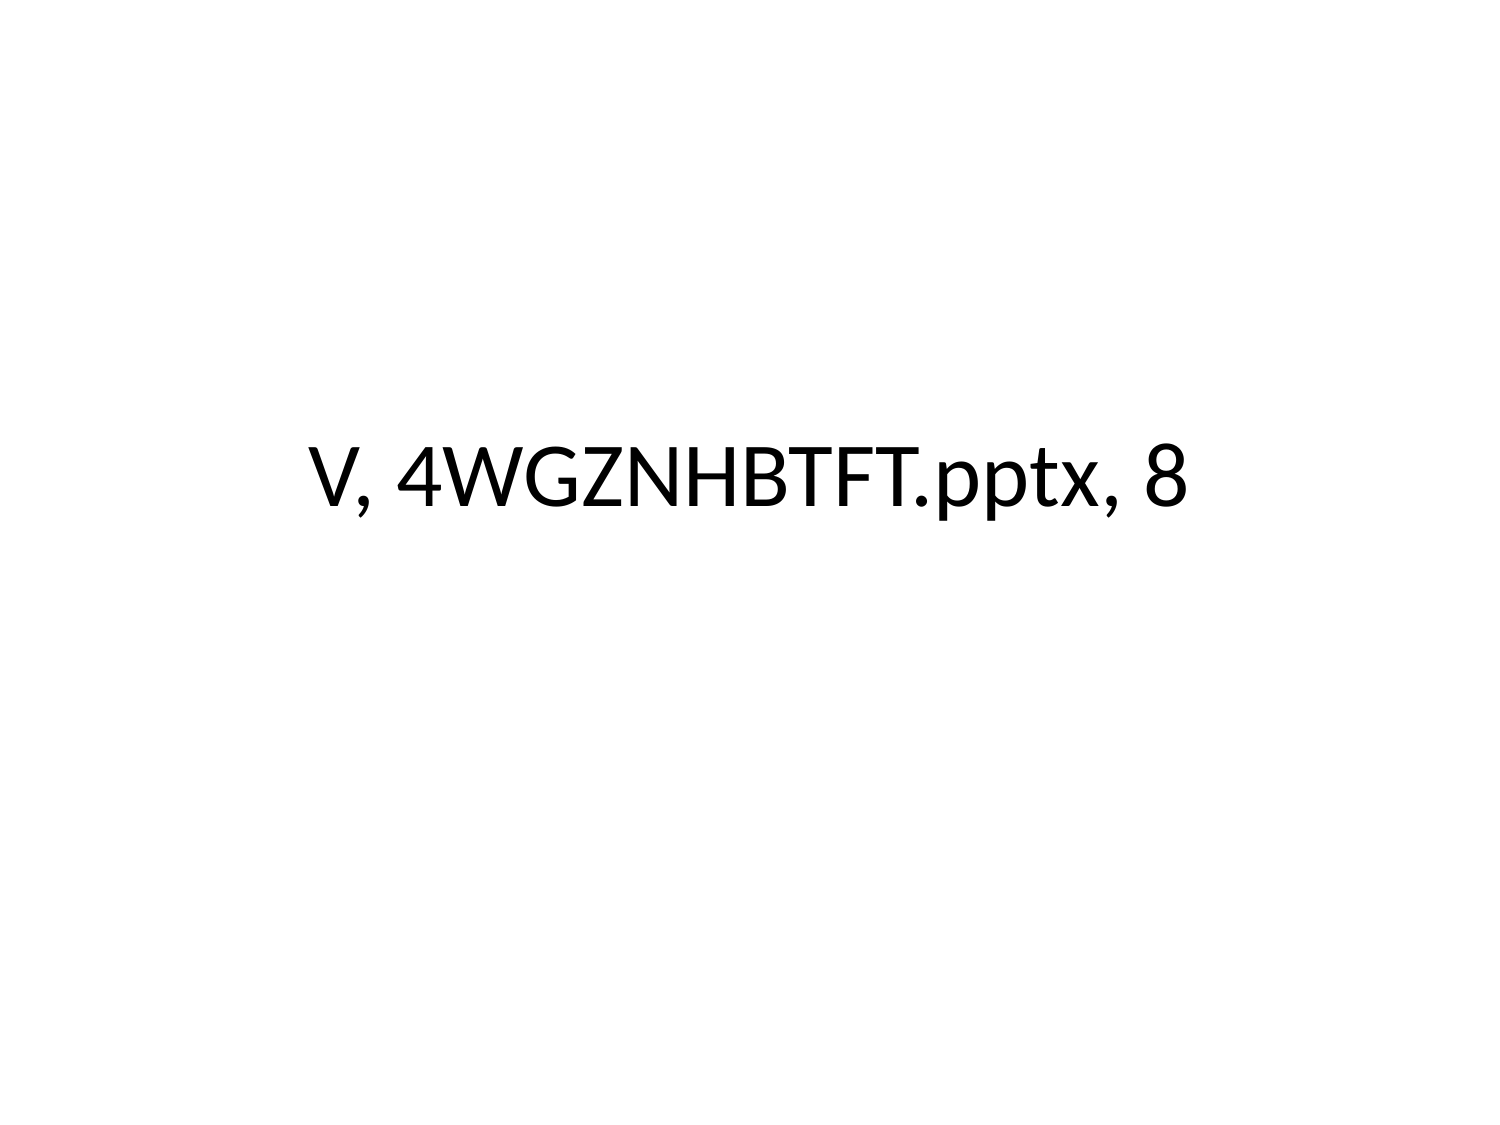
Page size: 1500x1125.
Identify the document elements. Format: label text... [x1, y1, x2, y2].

title V, 4WGZNHBTFT.pptx, 8 [112, 349, 1388, 591]
